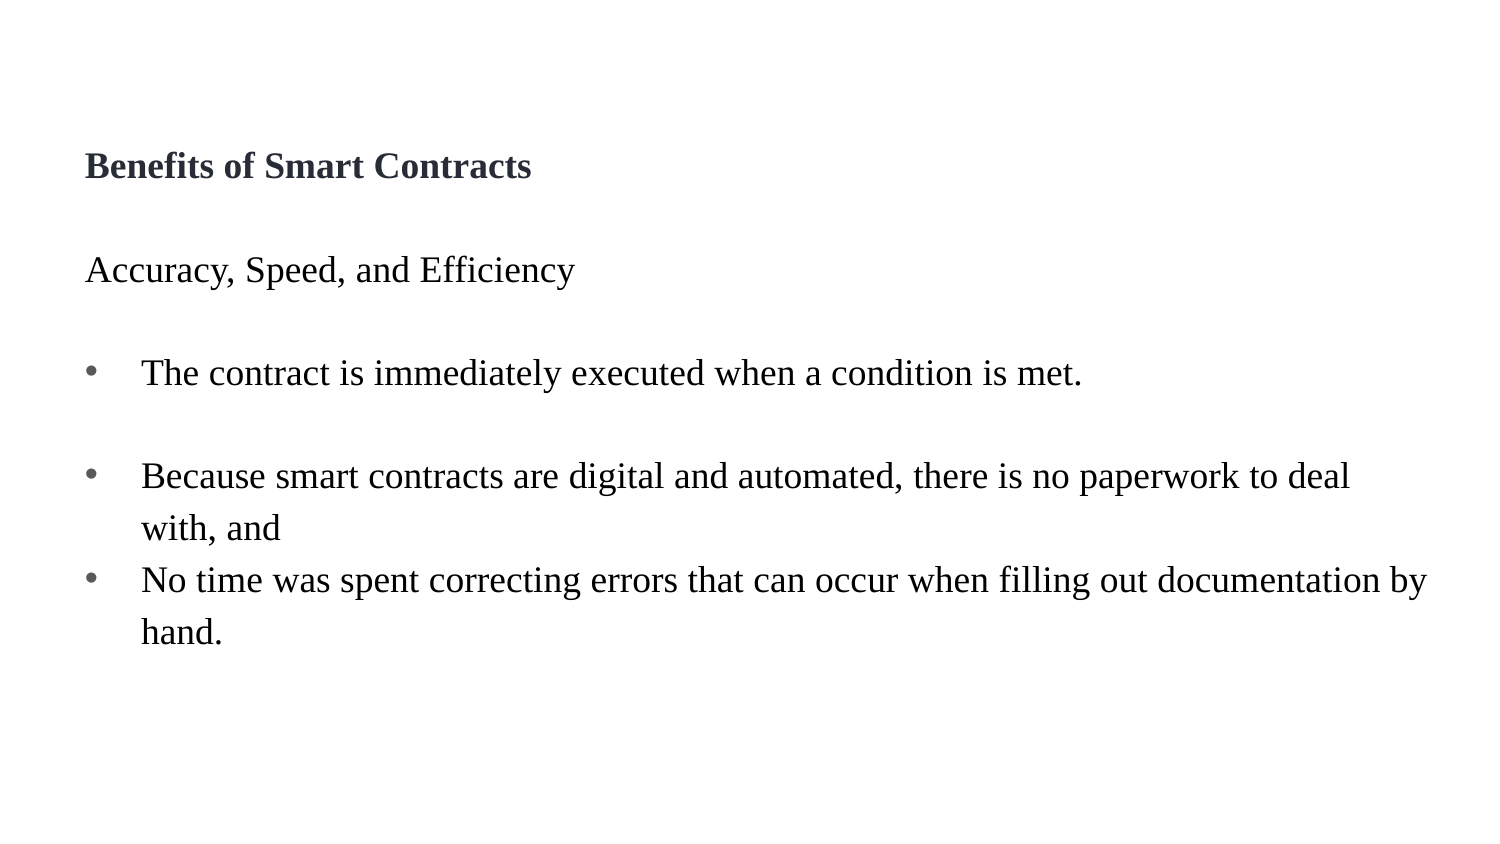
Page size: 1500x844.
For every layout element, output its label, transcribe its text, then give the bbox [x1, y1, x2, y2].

list Benefits of Smart Contracts Accuracy, Speed, and Efficiency The contract is immediately executed when a condition is met. Because smart contracts are digital and automated, there is no paperwork to deal with, and No time was spent correcting errors that can occur when filling out documentation by hand. [51, 22, 1449, 696]
